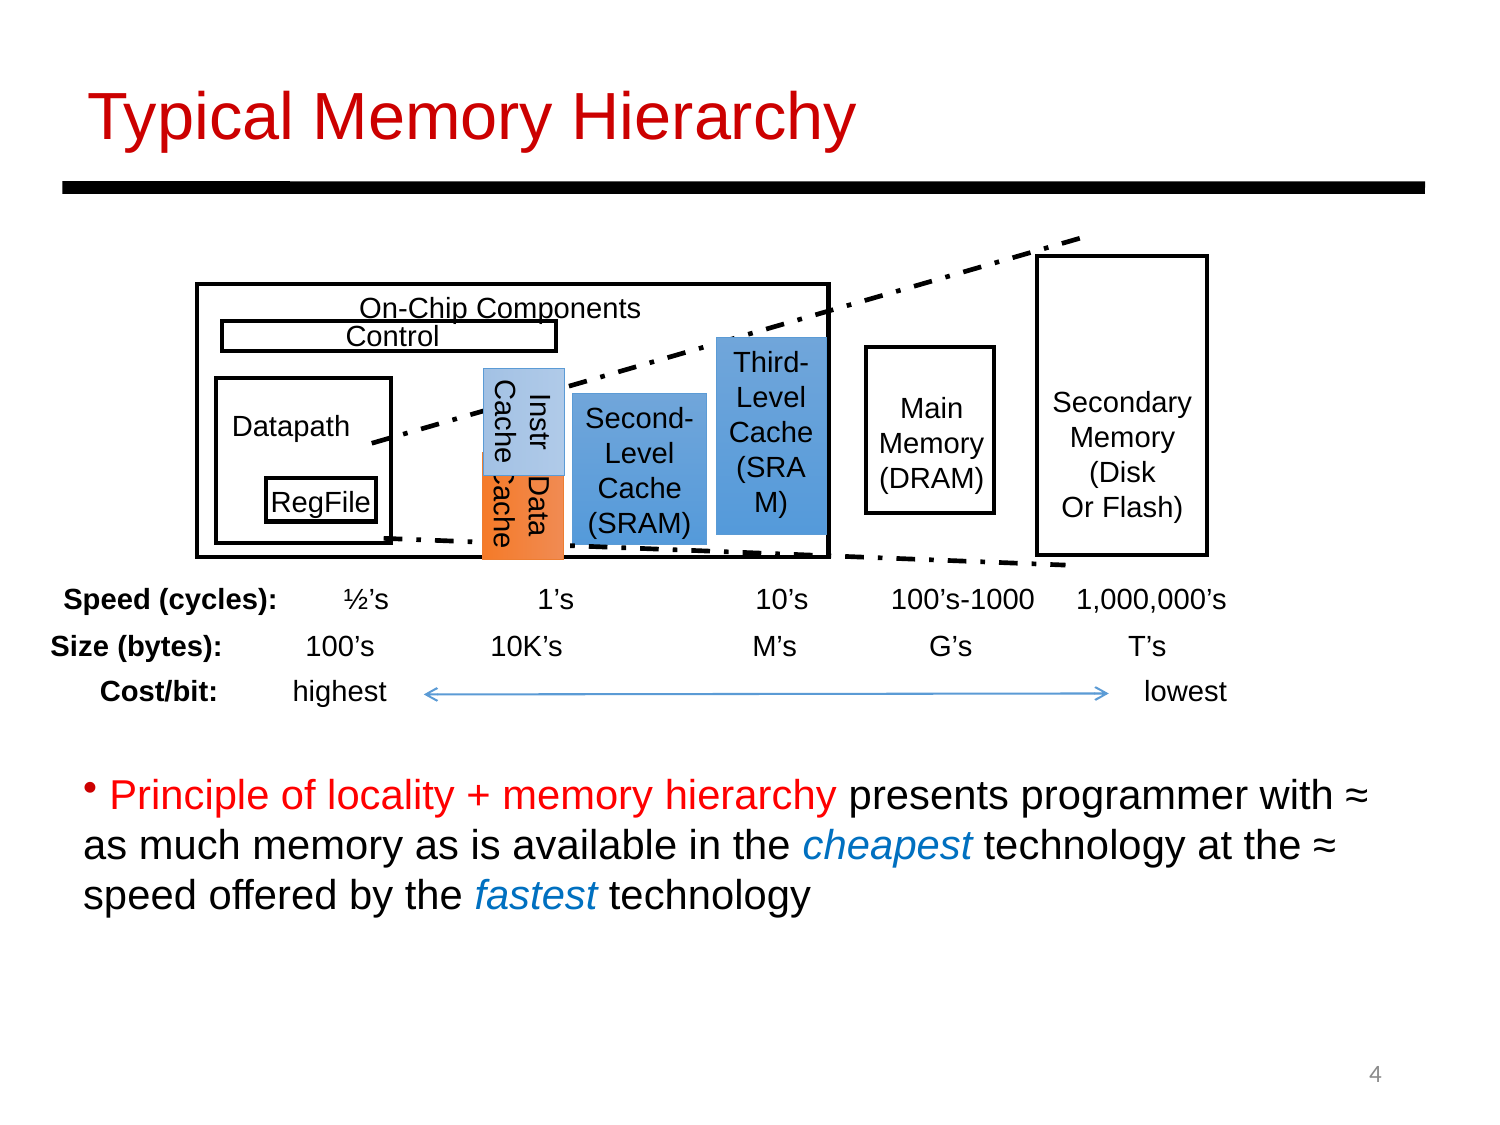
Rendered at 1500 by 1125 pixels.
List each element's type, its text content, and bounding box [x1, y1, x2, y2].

text_box On-Chip Components [347, 283, 654, 330]
slide_number 4 [1059, 1042, 1397, 1103]
text_box Typical Memory Hierarchy [72, 65, 1228, 160]
text_box Speed (cycles): ½’s 1’s 10’s 100’s-1000 1,000,000’s [55, 582, 1237, 619]
text_box Third-Level Cache (SRAM) [716, 337, 827, 535]
text_box Main Memory (DRAM) [867, 384, 996, 501]
text_box Data Cache [482, 452, 564, 560]
text_box [866, 346, 995, 514]
text_box Secondary Memory (Disk Or Flash) [1039, 377, 1205, 529]
text_box Principle of locality + memory hierarchy presents programmer with ≈ as much memory as is available in the cheapest technology at the ≈ speed offered by the fastest technology [68, 760, 1425, 975]
text_box [1037, 255, 1207, 555]
text_box Instr Cache [483, 368, 565, 476]
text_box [83, 674, 1278, 712]
text_box [197, 283, 829, 557]
text_box Size (bytes): 100’s 10K’s M’s G’s T’s [42, 629, 1176, 666]
text_box RegFile [259, 478, 384, 525]
